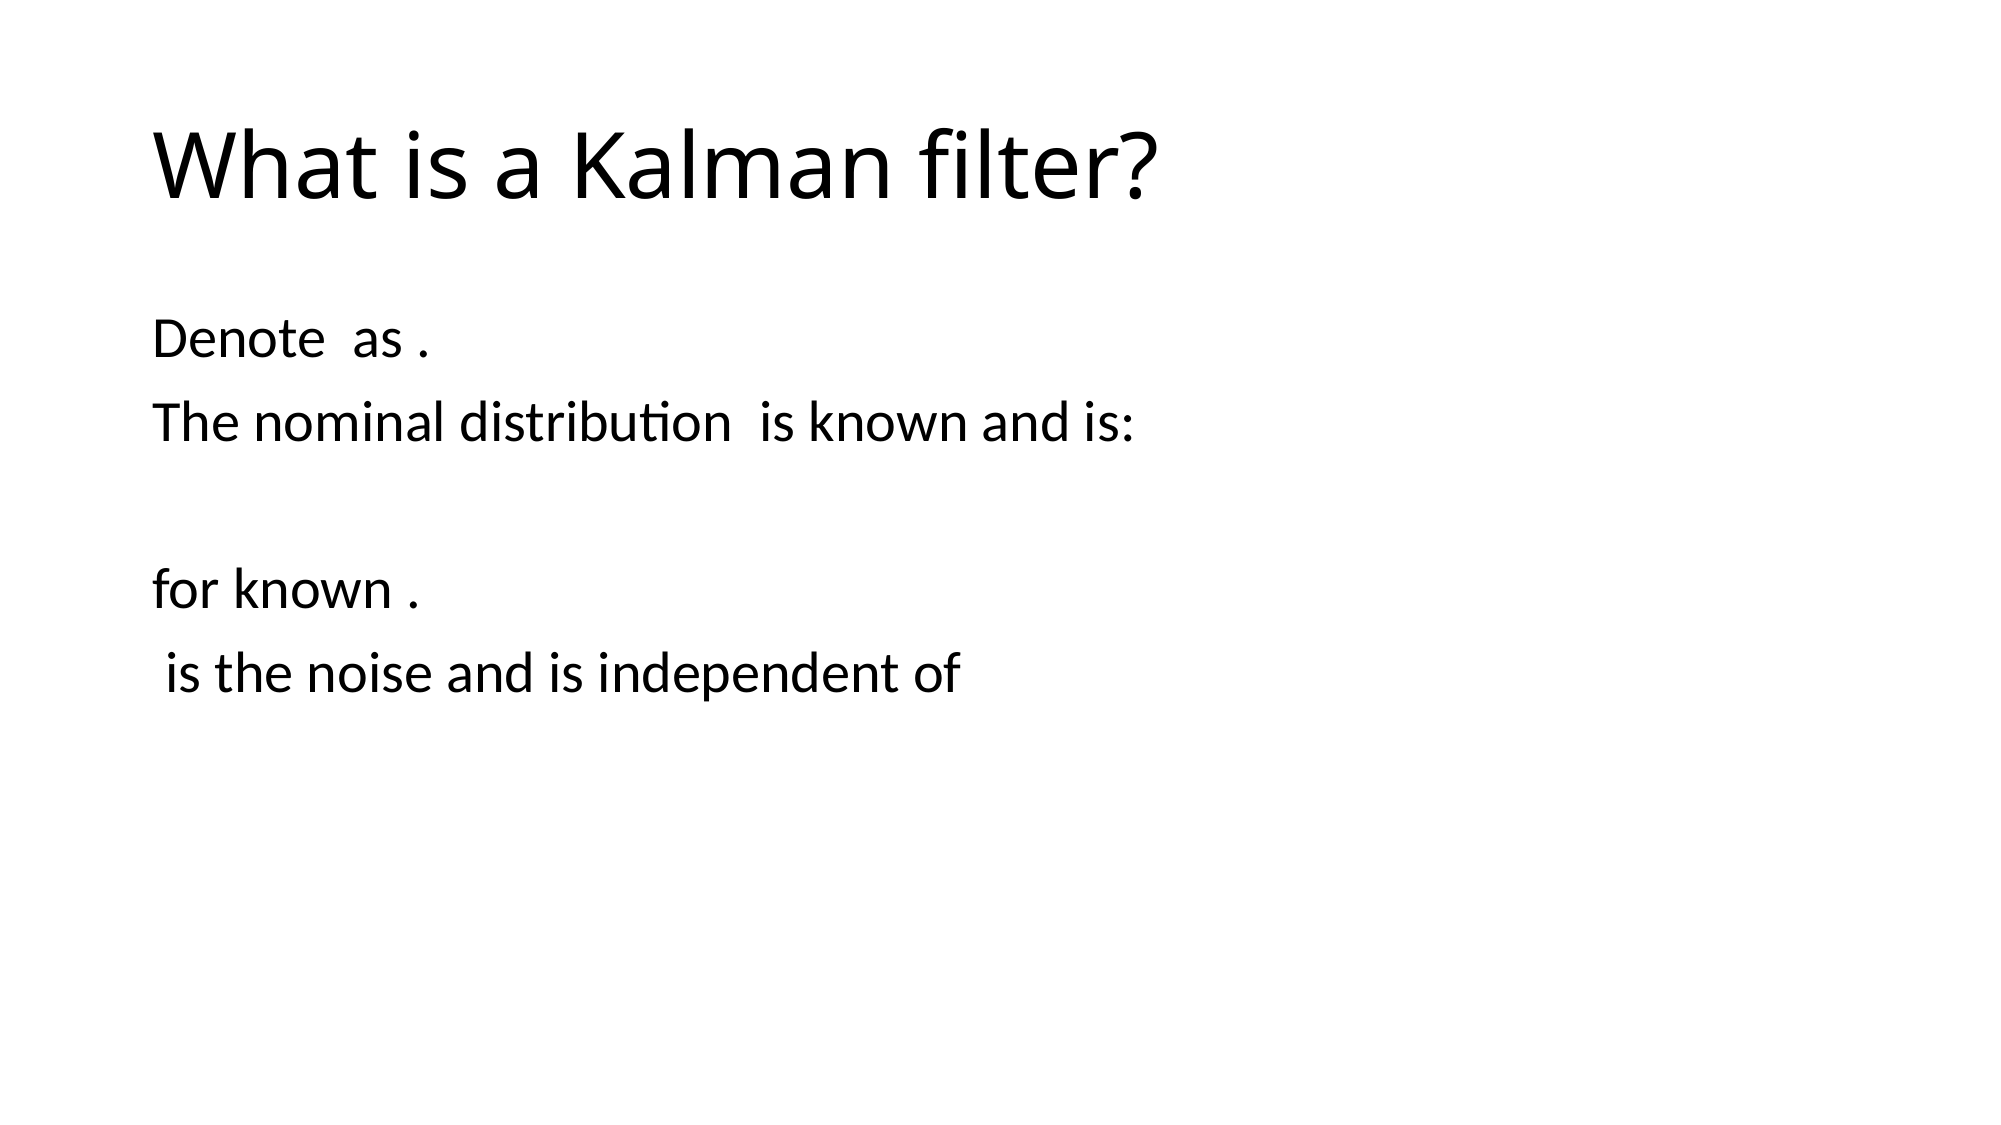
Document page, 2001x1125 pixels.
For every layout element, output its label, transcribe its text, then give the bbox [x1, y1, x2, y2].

title What is a Kalman filter? [137, 59, 1863, 278]
